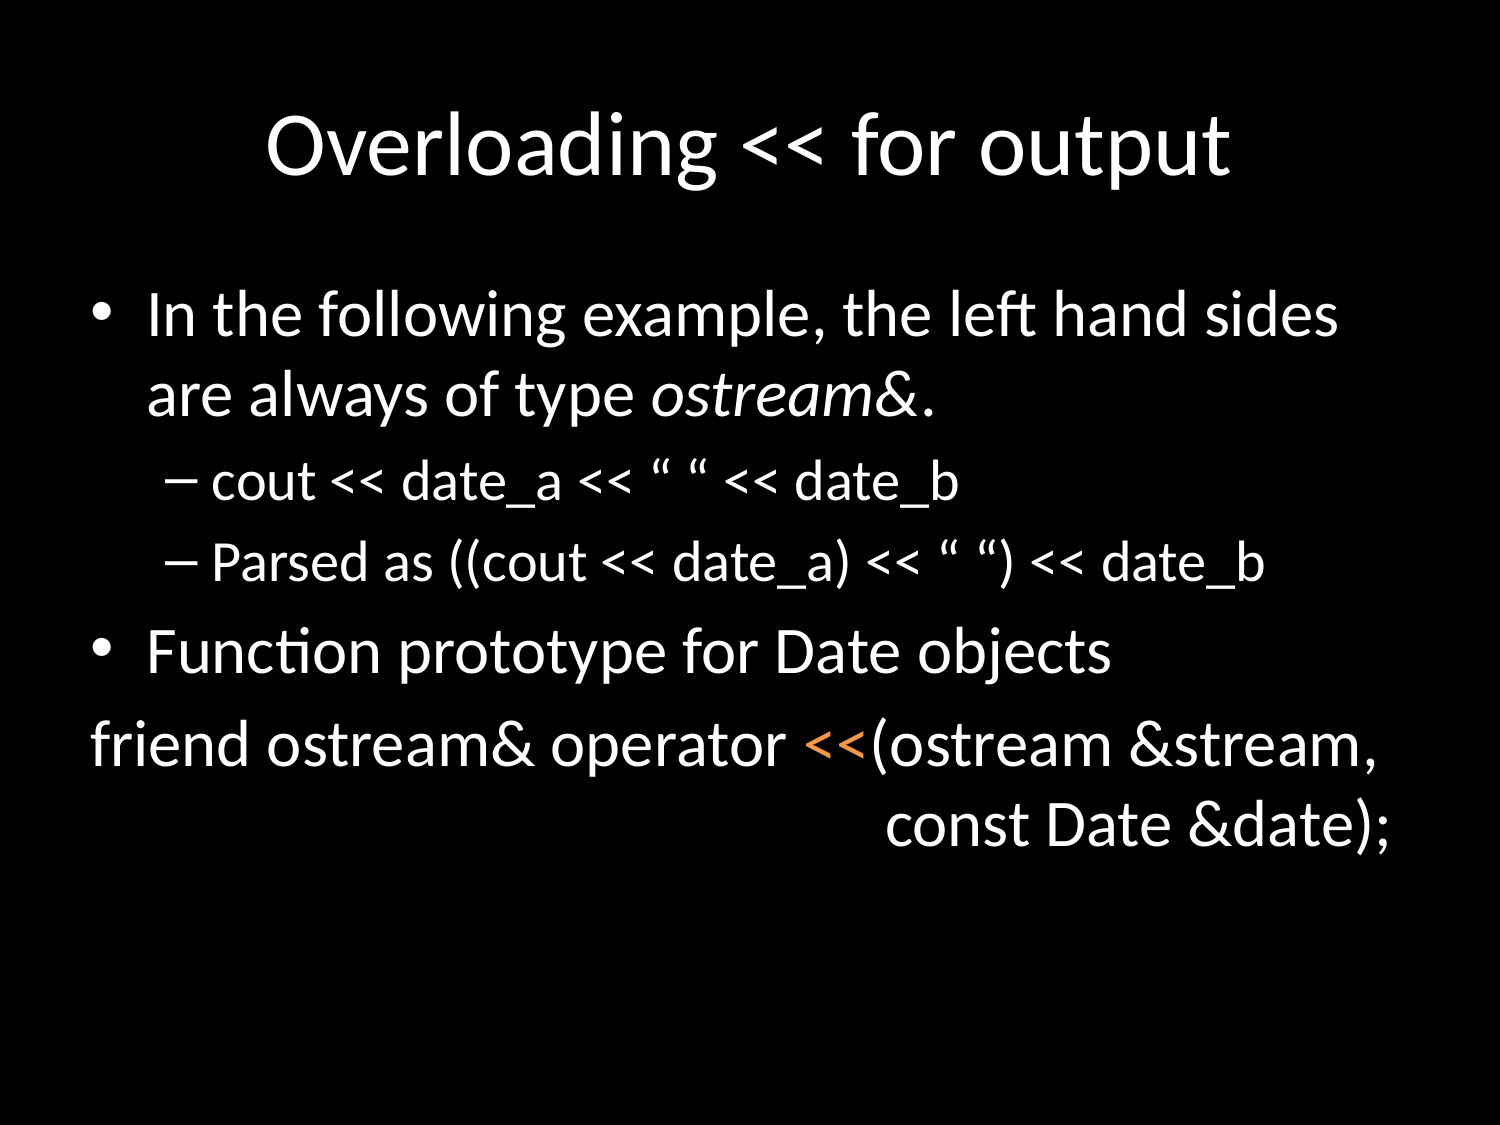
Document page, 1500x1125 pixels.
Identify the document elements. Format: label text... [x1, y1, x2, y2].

list In the following example, the left hand sides are always of type ostream&. cout << date_a << “ “ << date_b Parsed as ((cout << date_a) << “ “) << date_b Function prototype for Date objects friend ostream& operator <<(ostream &stream, const Date &date); [75, 262, 1425, 1005]
title Overloading << for output [75, 45, 1425, 233]
